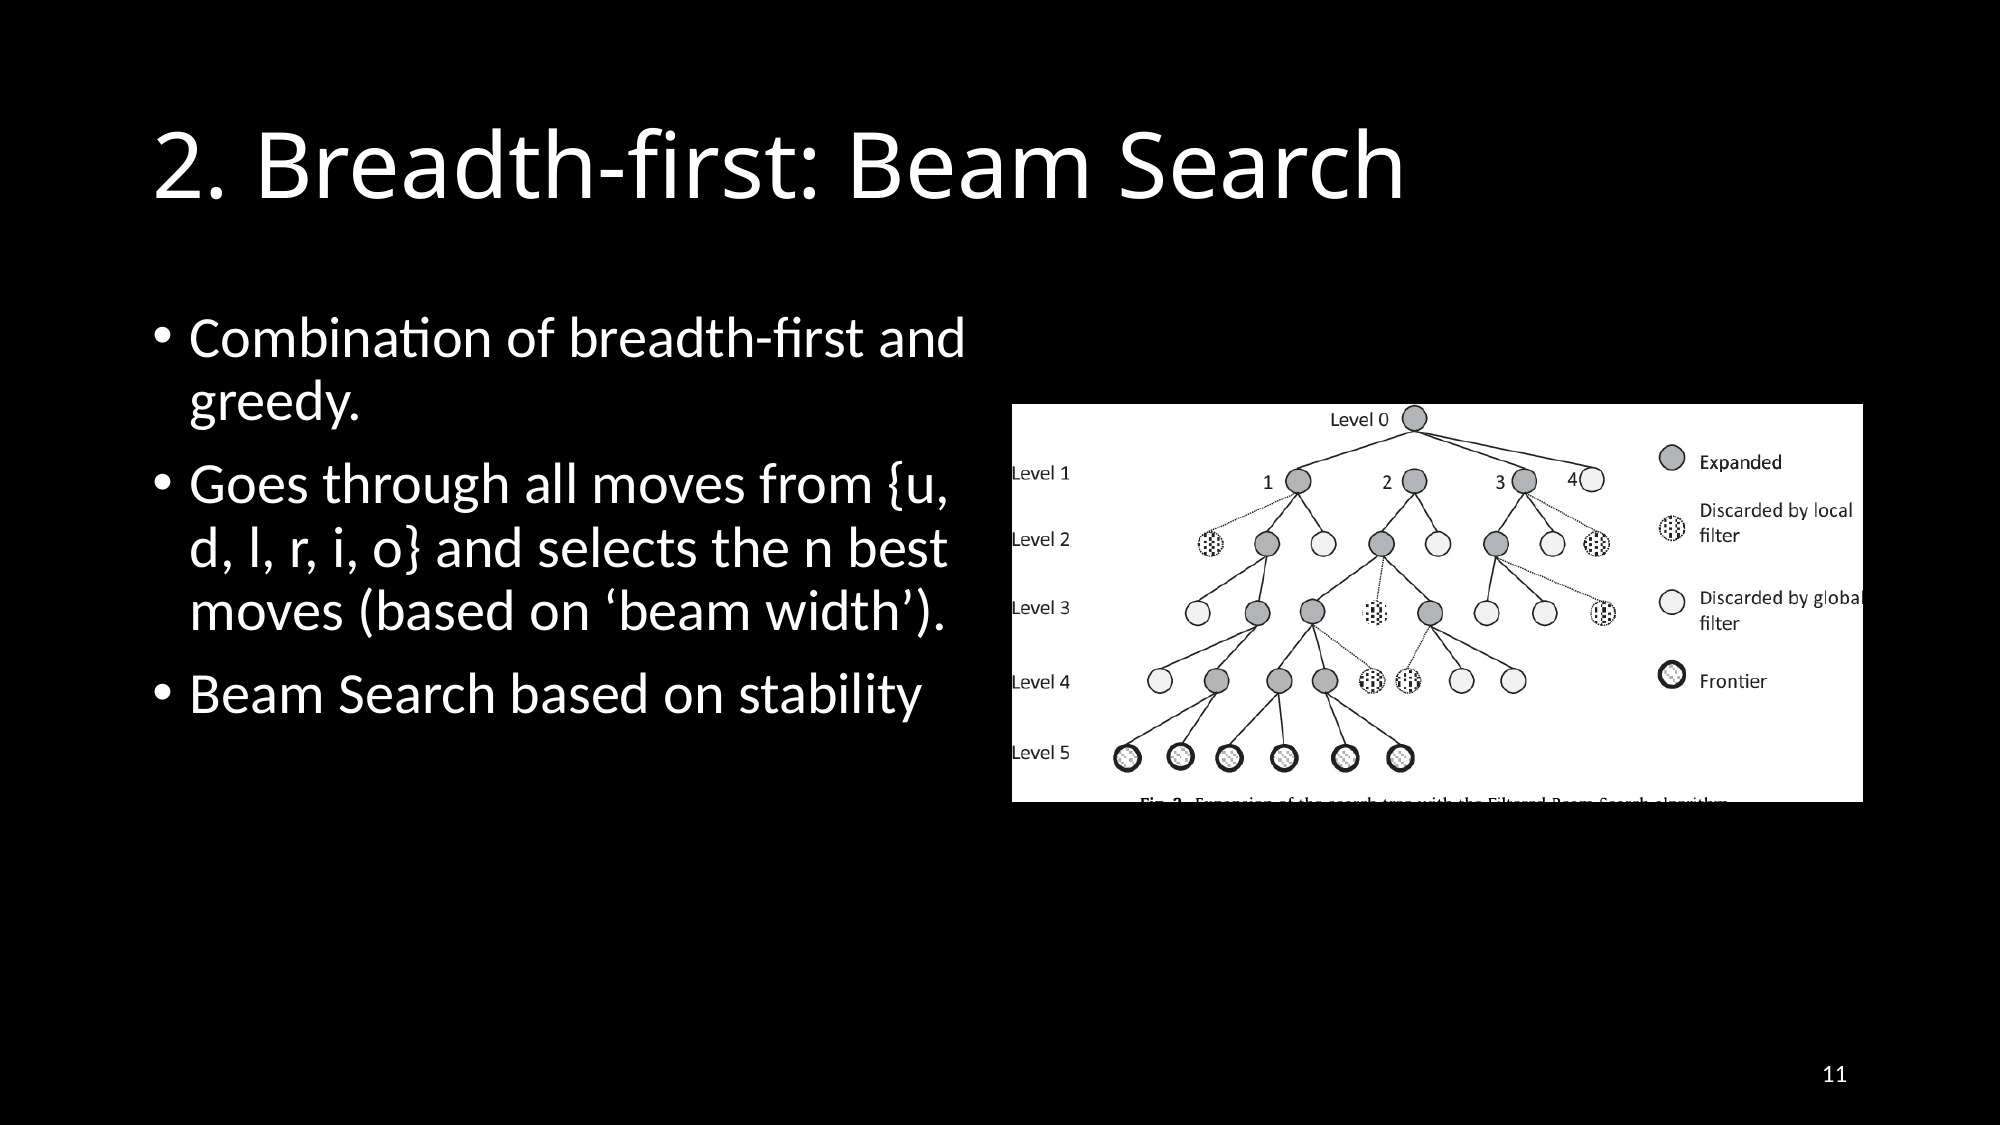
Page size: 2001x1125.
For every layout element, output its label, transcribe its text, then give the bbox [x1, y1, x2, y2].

title 2. Breadth-first: Beam Search [137, 59, 1863, 278]
list Combination of breadth-first and greedy. Goes through all moves from {u, d, l, r, i, o} and selects the n best moves (based on ‘beam width’). Beam Search based on stability [137, 299, 988, 1014]
slide_number 11 [1412, 1042, 1863, 1103]
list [1012, 404, 1863, 802]
